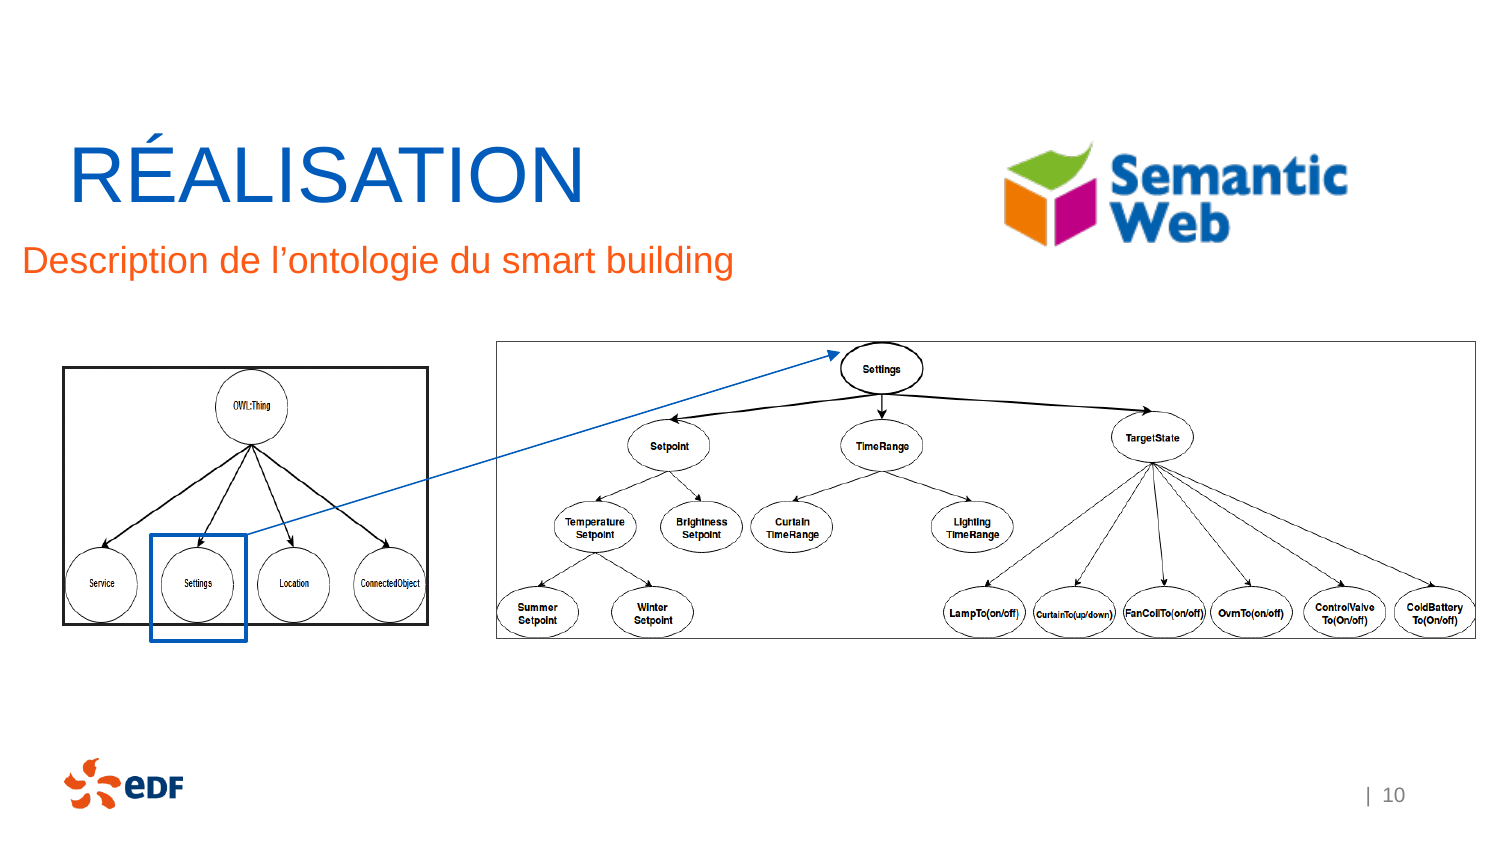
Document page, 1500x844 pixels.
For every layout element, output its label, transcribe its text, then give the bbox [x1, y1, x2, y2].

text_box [245, 351, 841, 536]
text_box [149, 634, 248, 643]
text_box Description de l’ontologie du smart building [0, 228, 750, 289]
picture [64, 758, 183, 809]
title Réalisation [62, 32, 1434, 219]
picture [62, 365, 430, 627]
picture [985, 90, 1362, 301]
picture [496, 341, 1477, 639]
